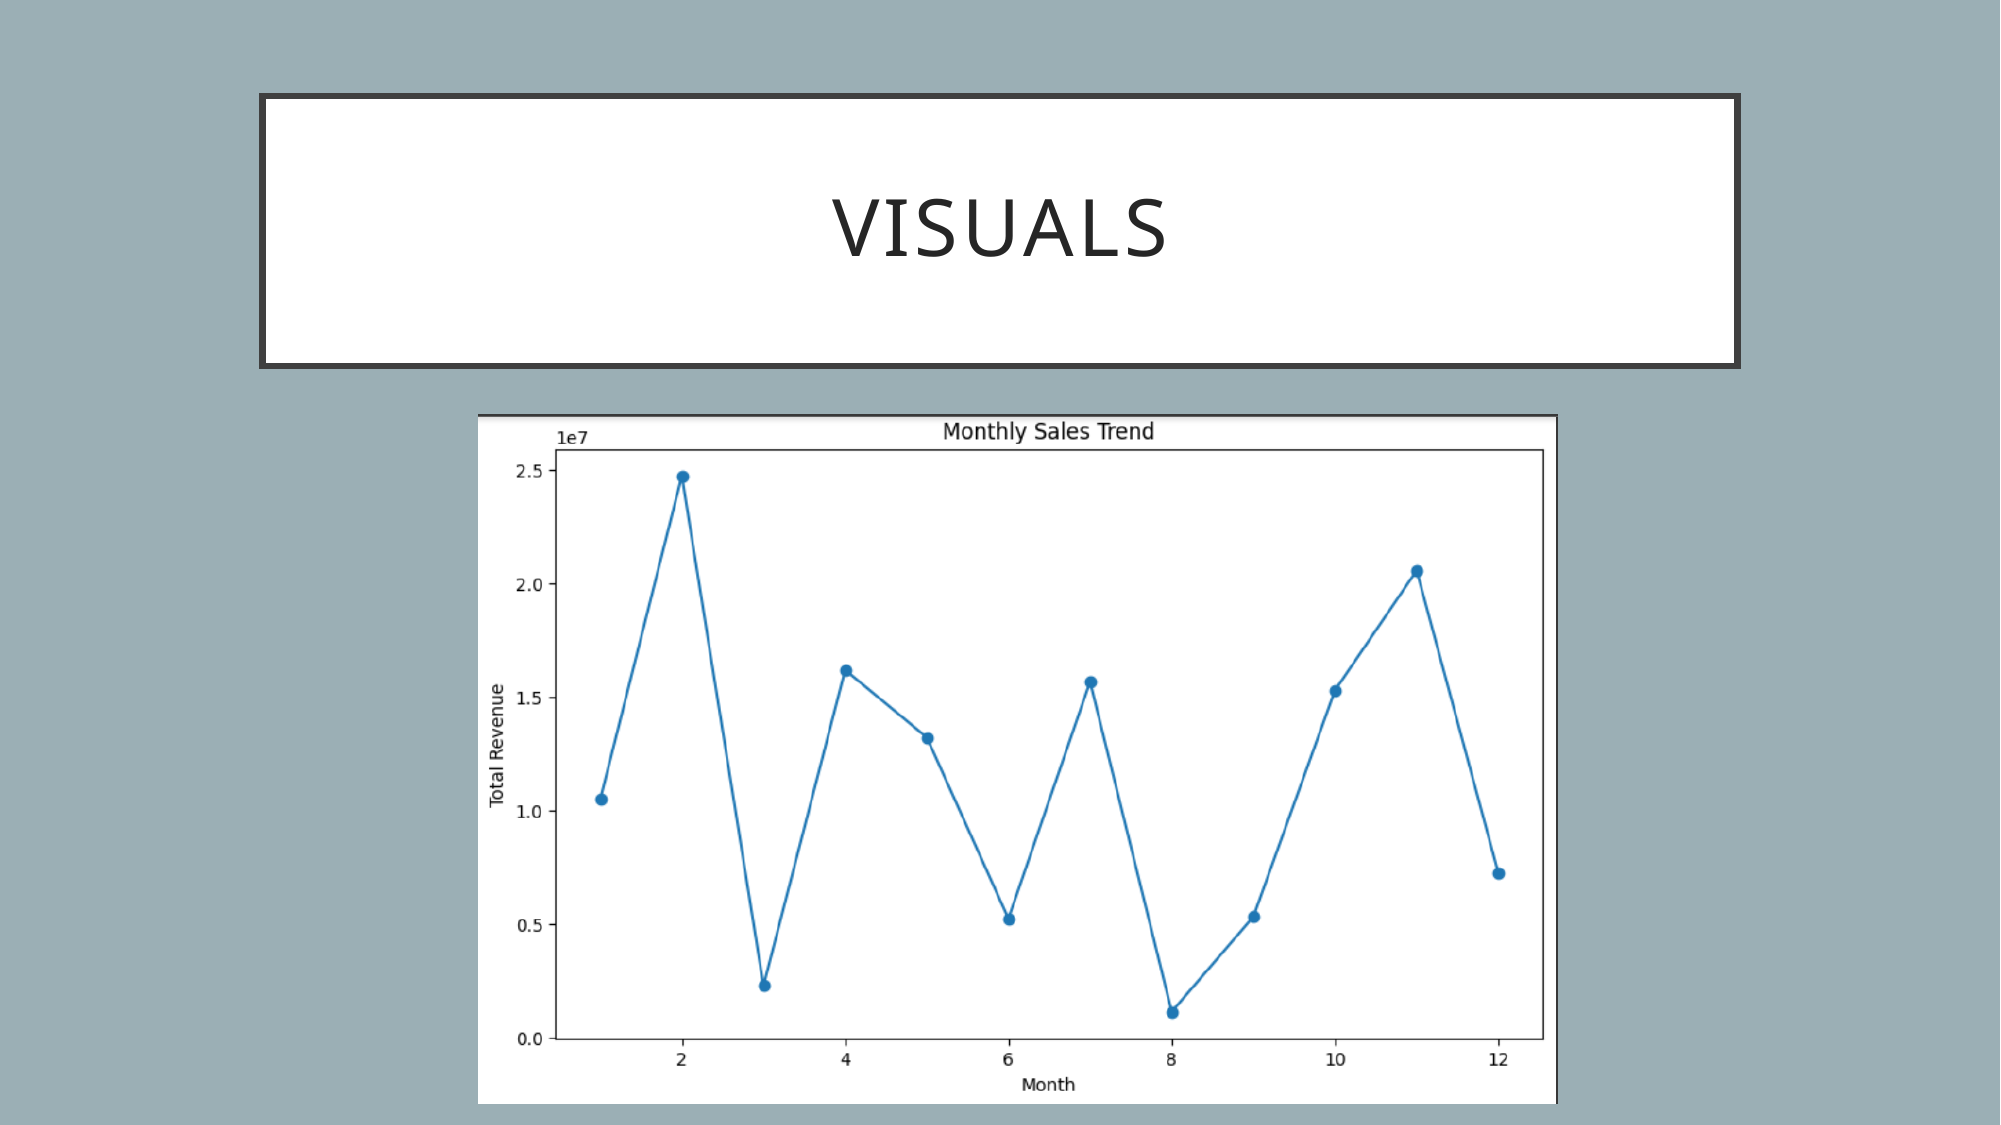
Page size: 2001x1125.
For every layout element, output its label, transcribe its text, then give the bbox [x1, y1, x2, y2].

picture [478, 413, 1558, 1104]
title Visuals [259, 93, 1741, 369]
